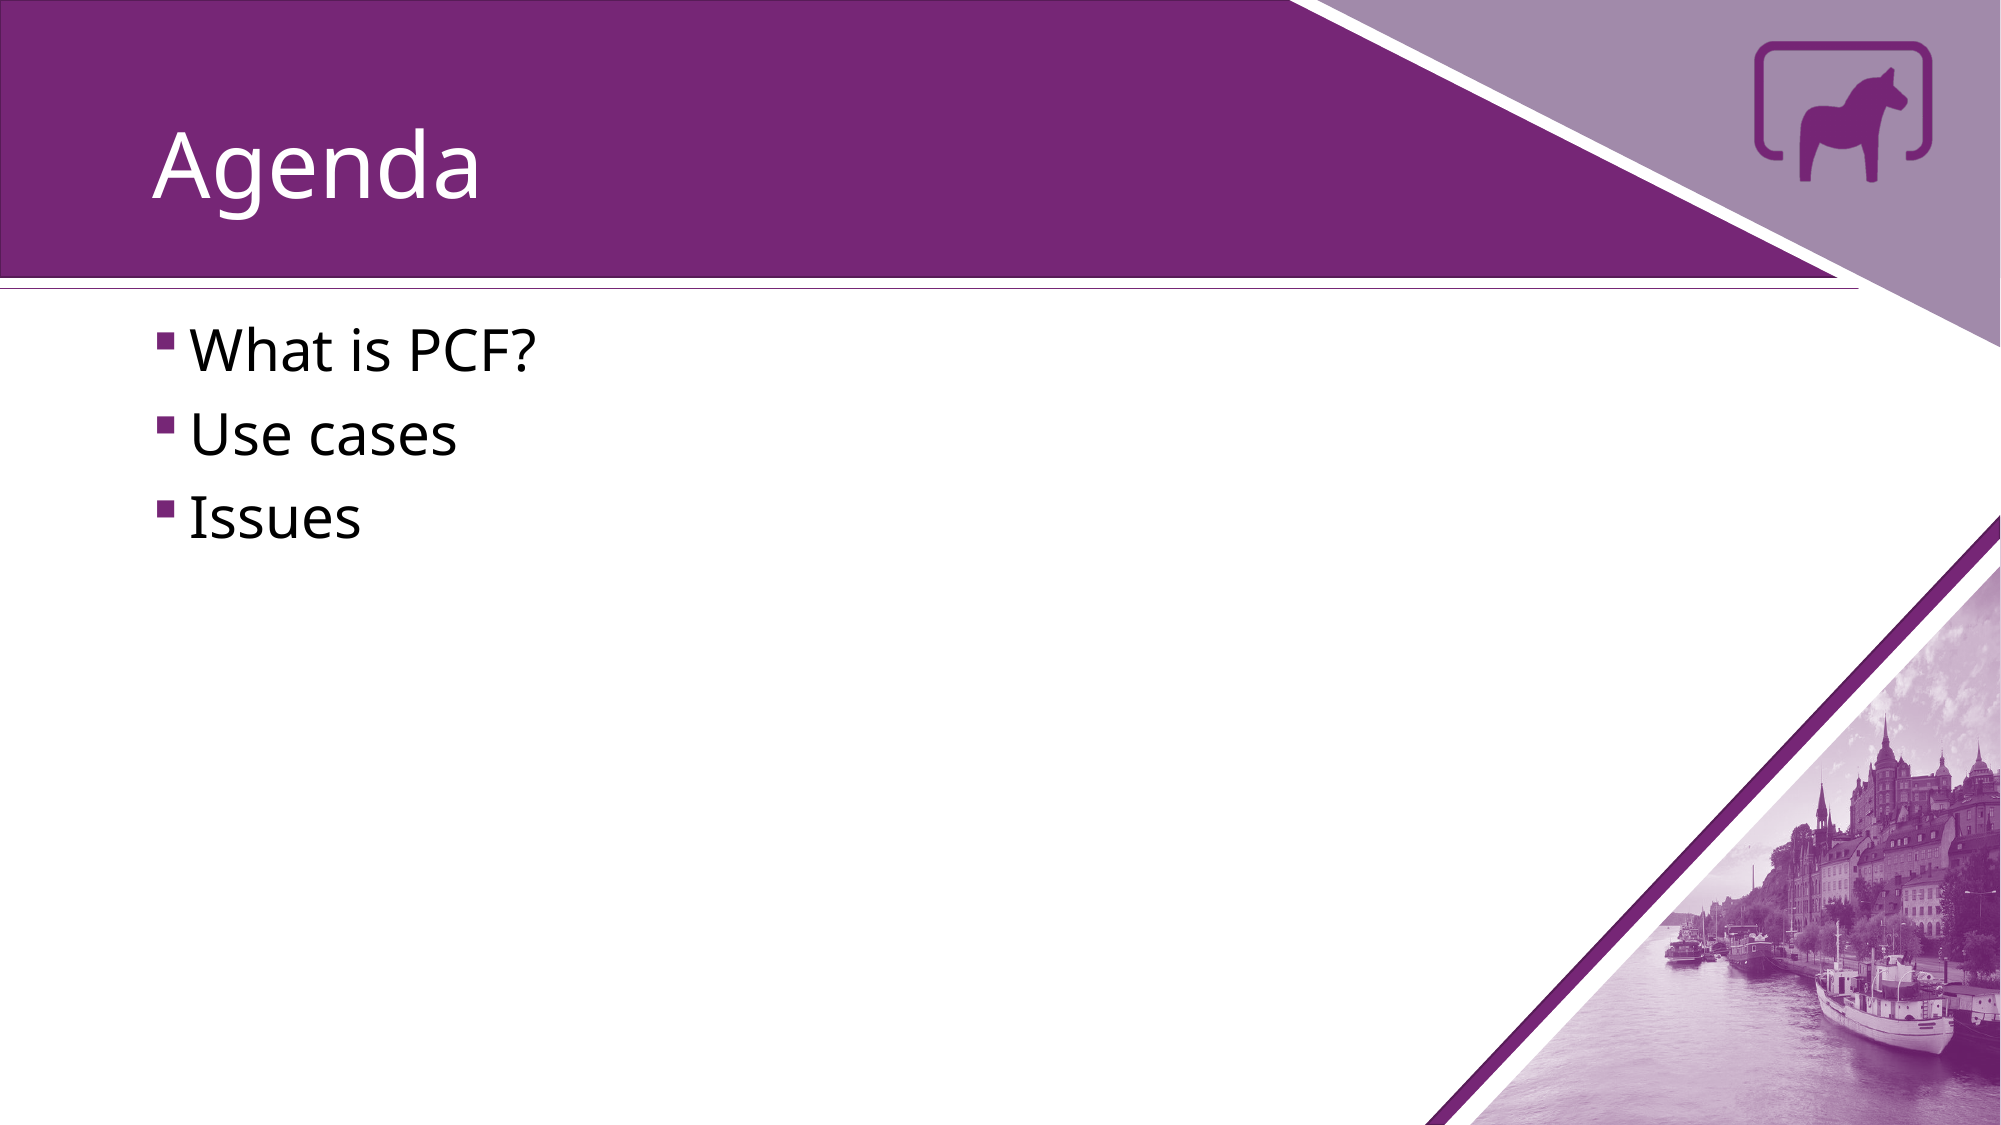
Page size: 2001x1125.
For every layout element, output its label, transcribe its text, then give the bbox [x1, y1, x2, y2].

picture [1749, 31, 1955, 189]
list What is PCF? Use cases Issues [137, 313, 1863, 1014]
title Agenda [137, 59, 1863, 278]
